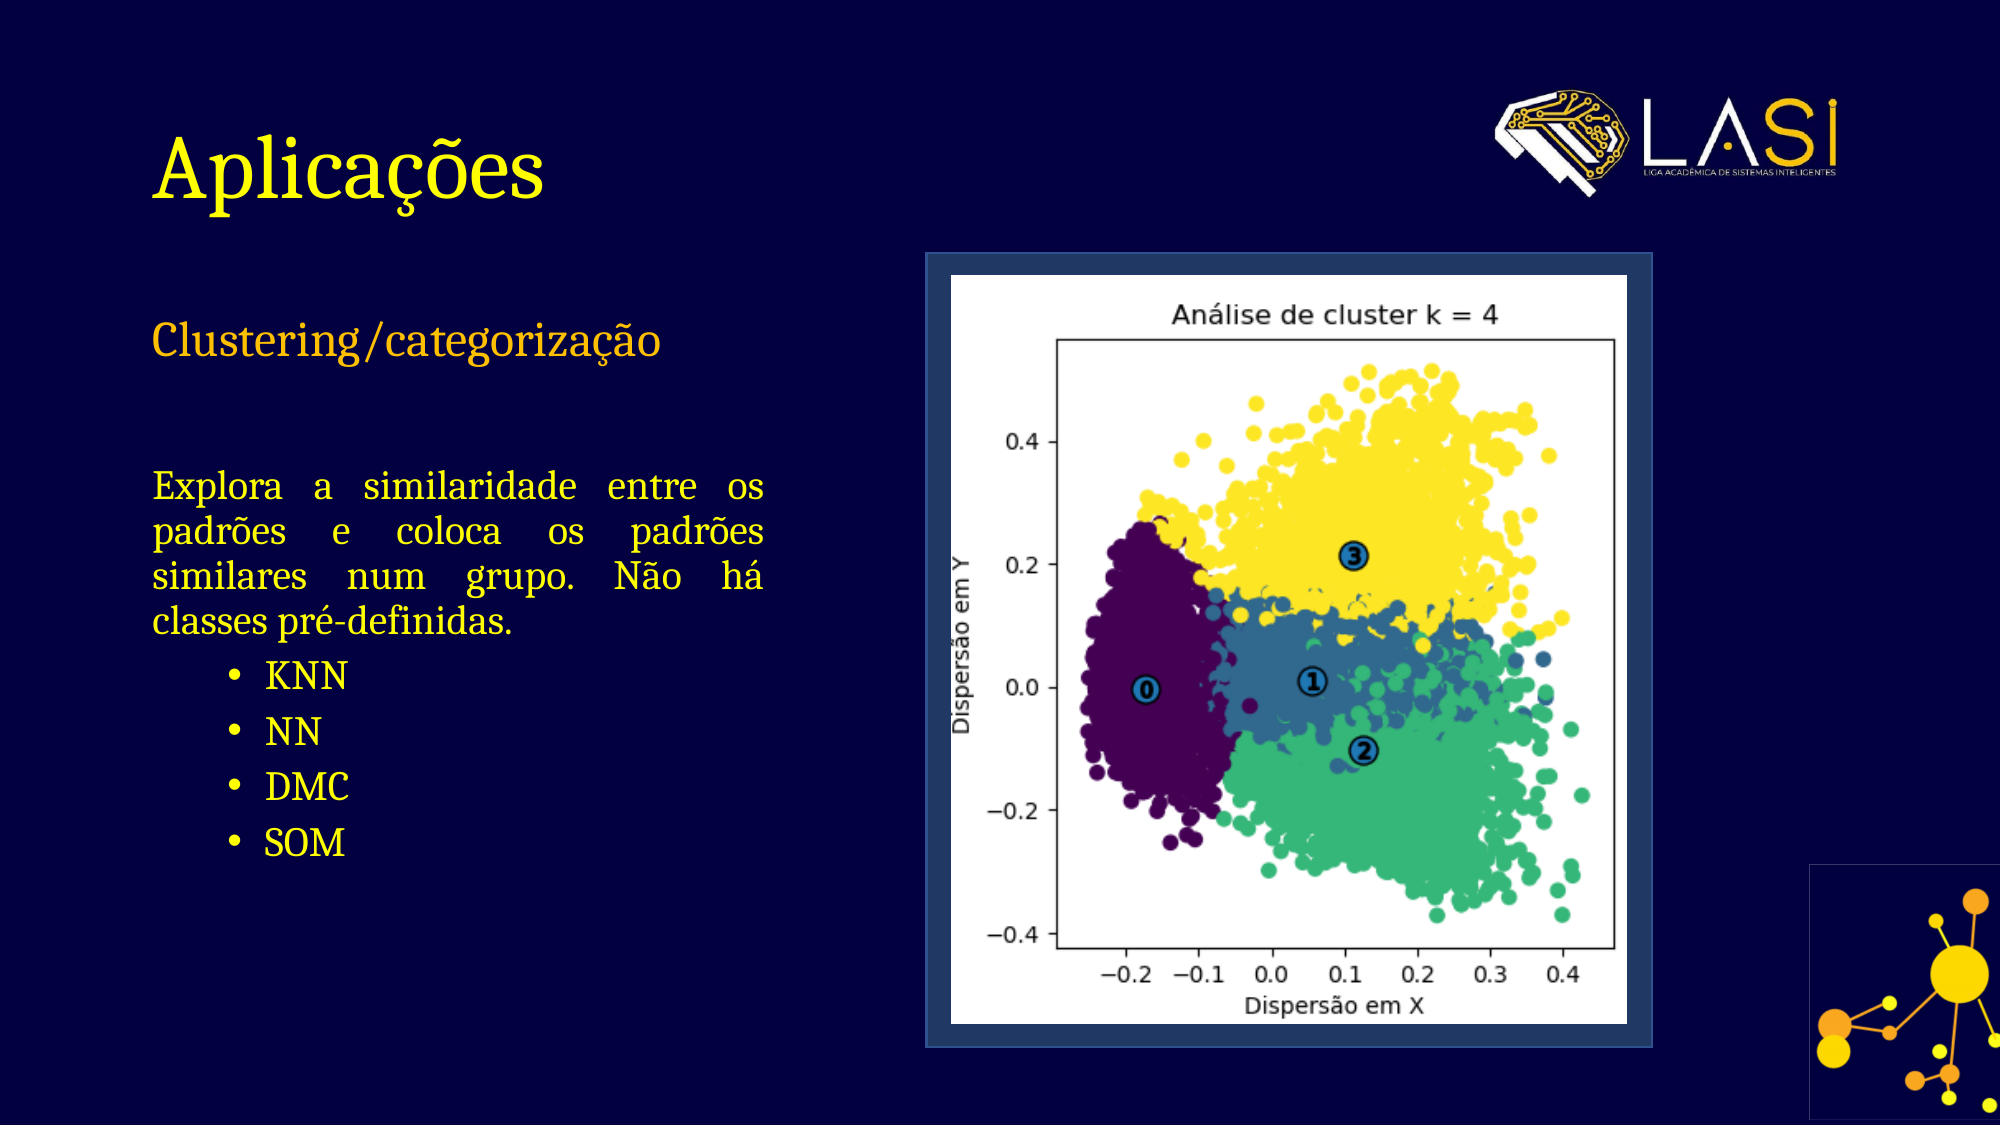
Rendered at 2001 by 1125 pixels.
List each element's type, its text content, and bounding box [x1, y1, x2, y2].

picture [951, 275, 1628, 1024]
title Aplicações [137, 59, 1863, 278]
picture [1809, 863, 2000, 1120]
picture [1493, 77, 1848, 204]
text_box [925, 278, 1653, 1048]
list Clustering/categorização Explora a similaridade entre os padrões e coloca os padrões similares num grupo. Não há classes pré-definidas. KNN NN DMC SOM [137, 286, 780, 1014]
